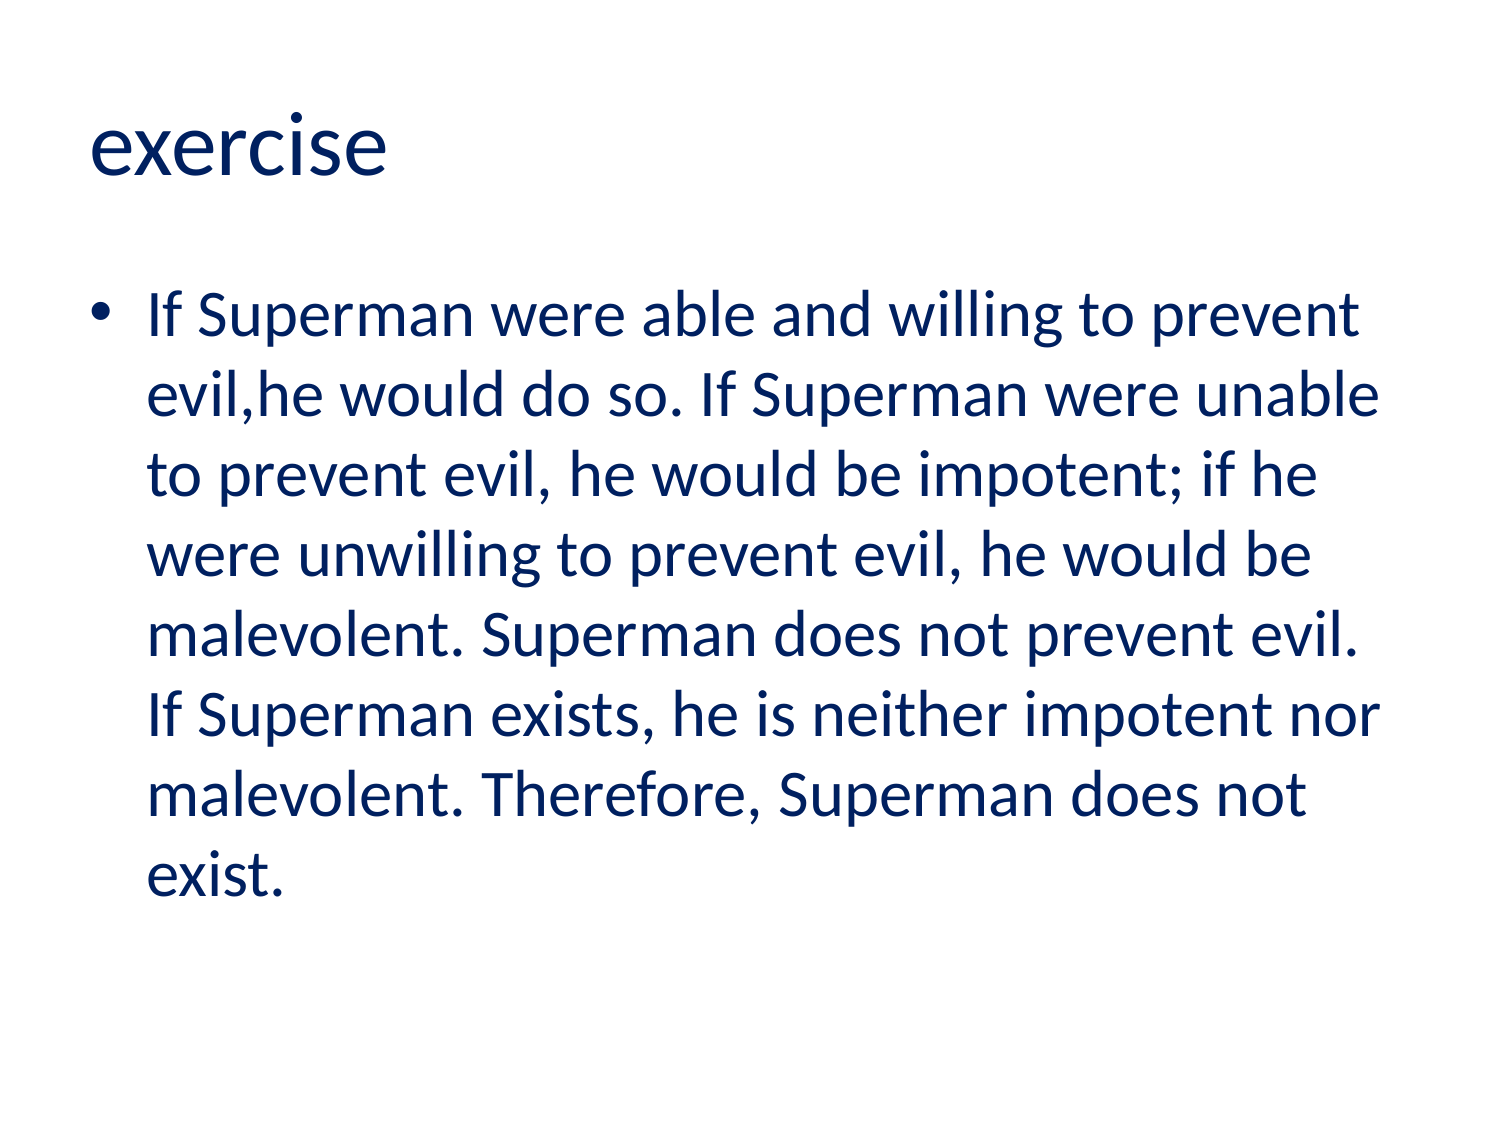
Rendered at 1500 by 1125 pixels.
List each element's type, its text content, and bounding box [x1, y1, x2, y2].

list If Superman were able and willing to prevent evil,he would do so. If Superman were unable to prevent evil, he would be impotent; if he were unwilling to prevent evil, he would be malevolent. Superman does not prevent evil. If Superman exists, he is neither impotent nor malevolent. Therefore, Superman does not exist. [74, 262, 1426, 1006]
title exercise [74, 44, 1426, 233]
